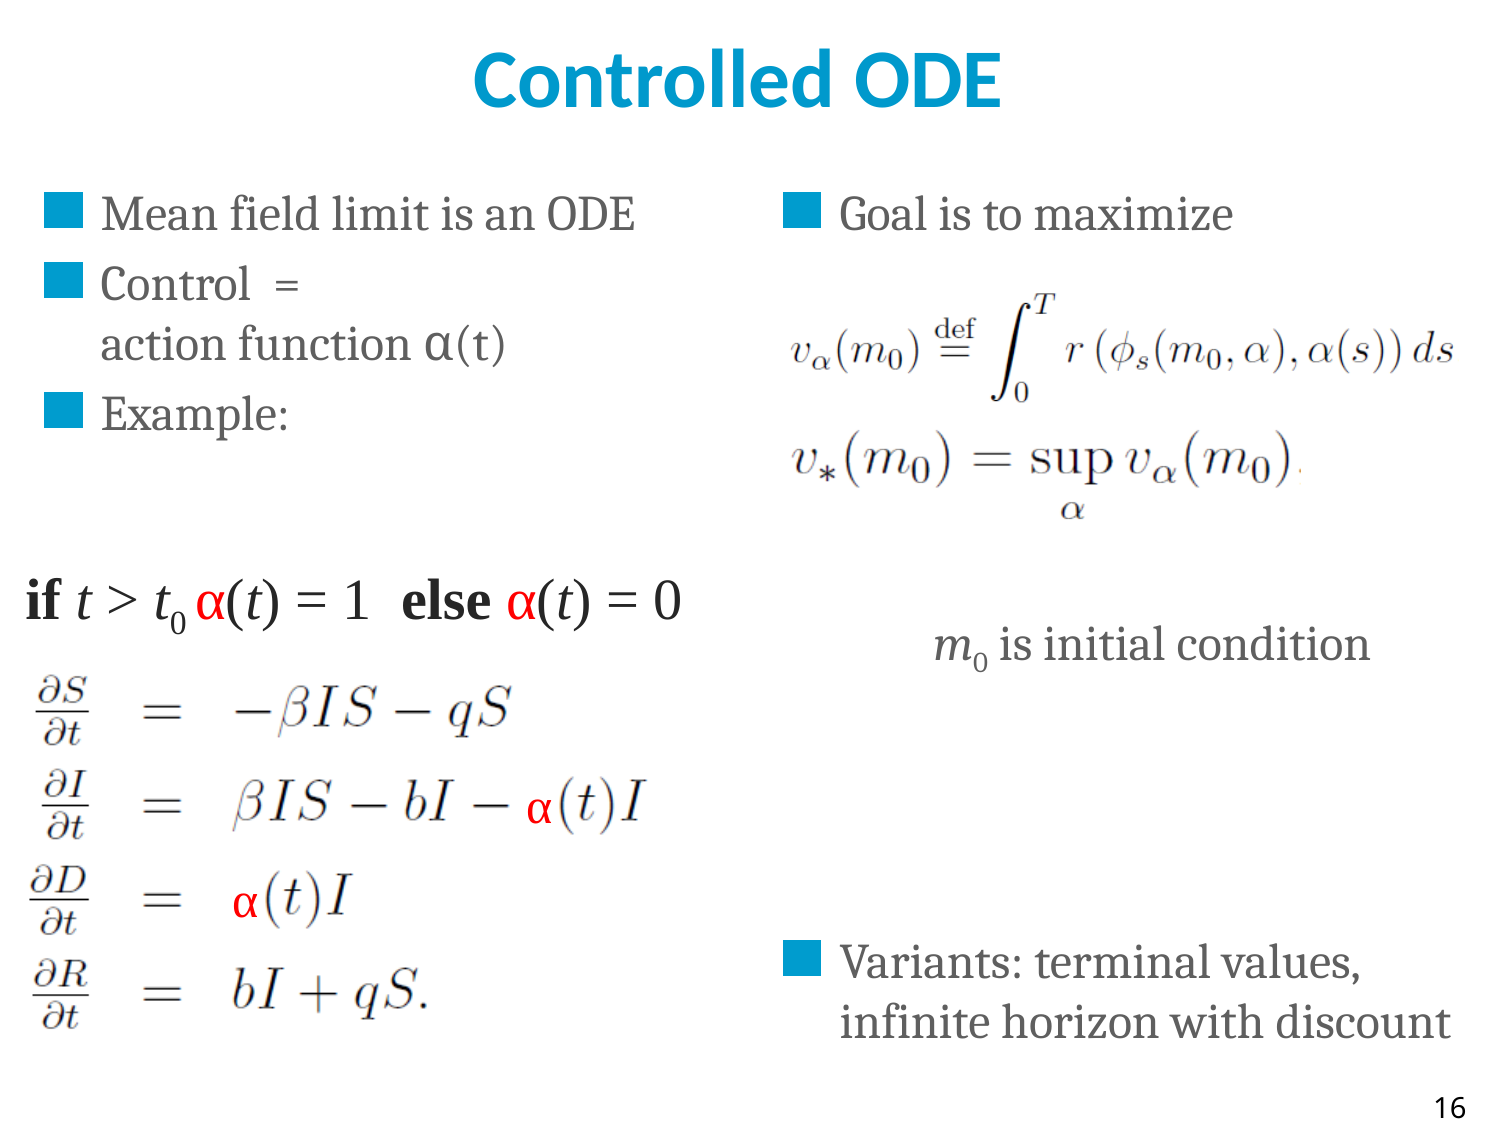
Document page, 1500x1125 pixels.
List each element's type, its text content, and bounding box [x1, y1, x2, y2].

footer 16 [1399, 1082, 1500, 1125]
title Controlled ODE [17, 0, 1460, 150]
list Mean field limit is an ODE Control = action function α(t) Example: [29, 172, 744, 480]
picture [761, 280, 1460, 554]
text_box if t > t0 α(t) = 1 else α(t) = 0 [10, 553, 698, 640]
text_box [0, 642, 763, 1051]
